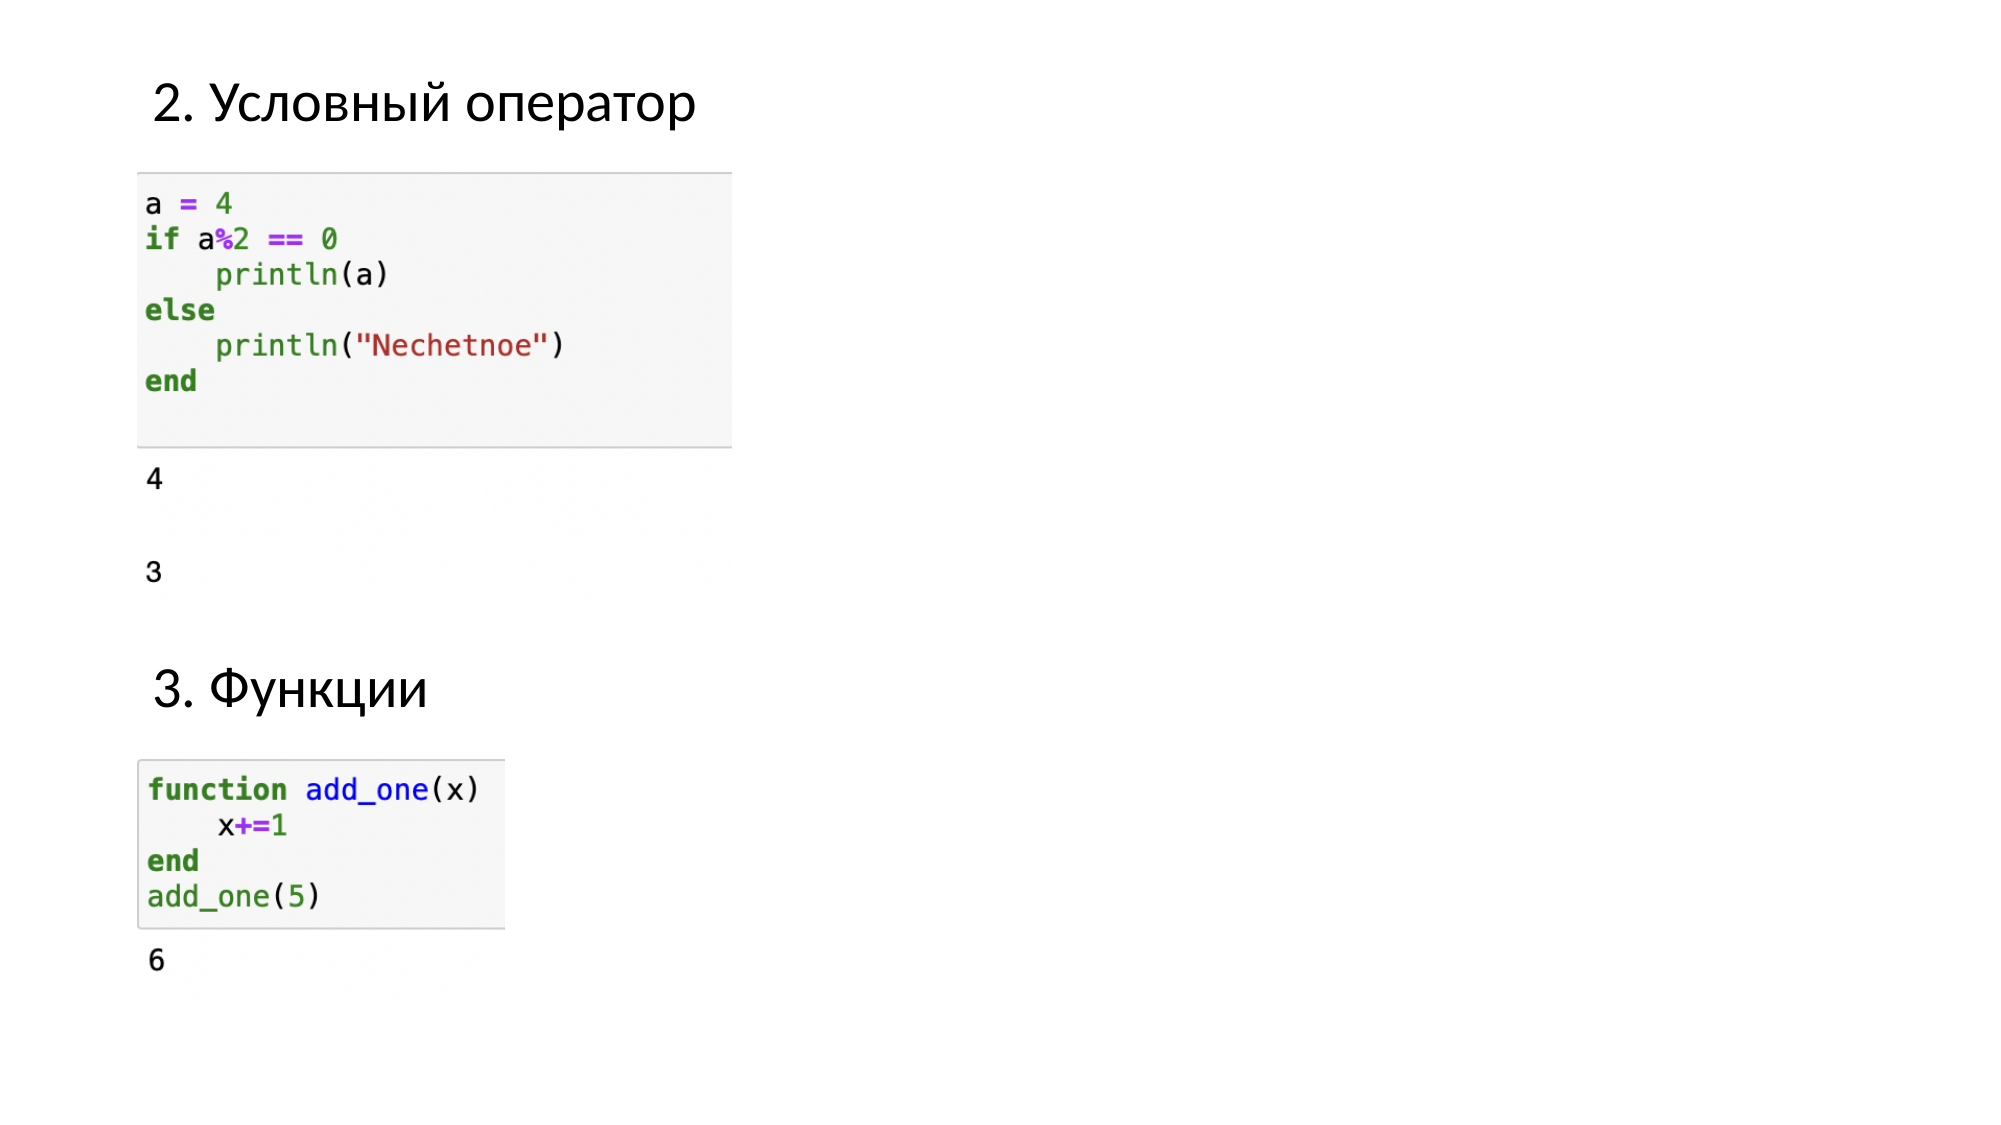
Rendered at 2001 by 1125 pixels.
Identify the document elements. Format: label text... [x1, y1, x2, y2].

list 2. Условный оператор 3. Функции [137, 63, 1863, 1014]
picture [137, 759, 505, 1006]
picture [137, 171, 732, 607]
